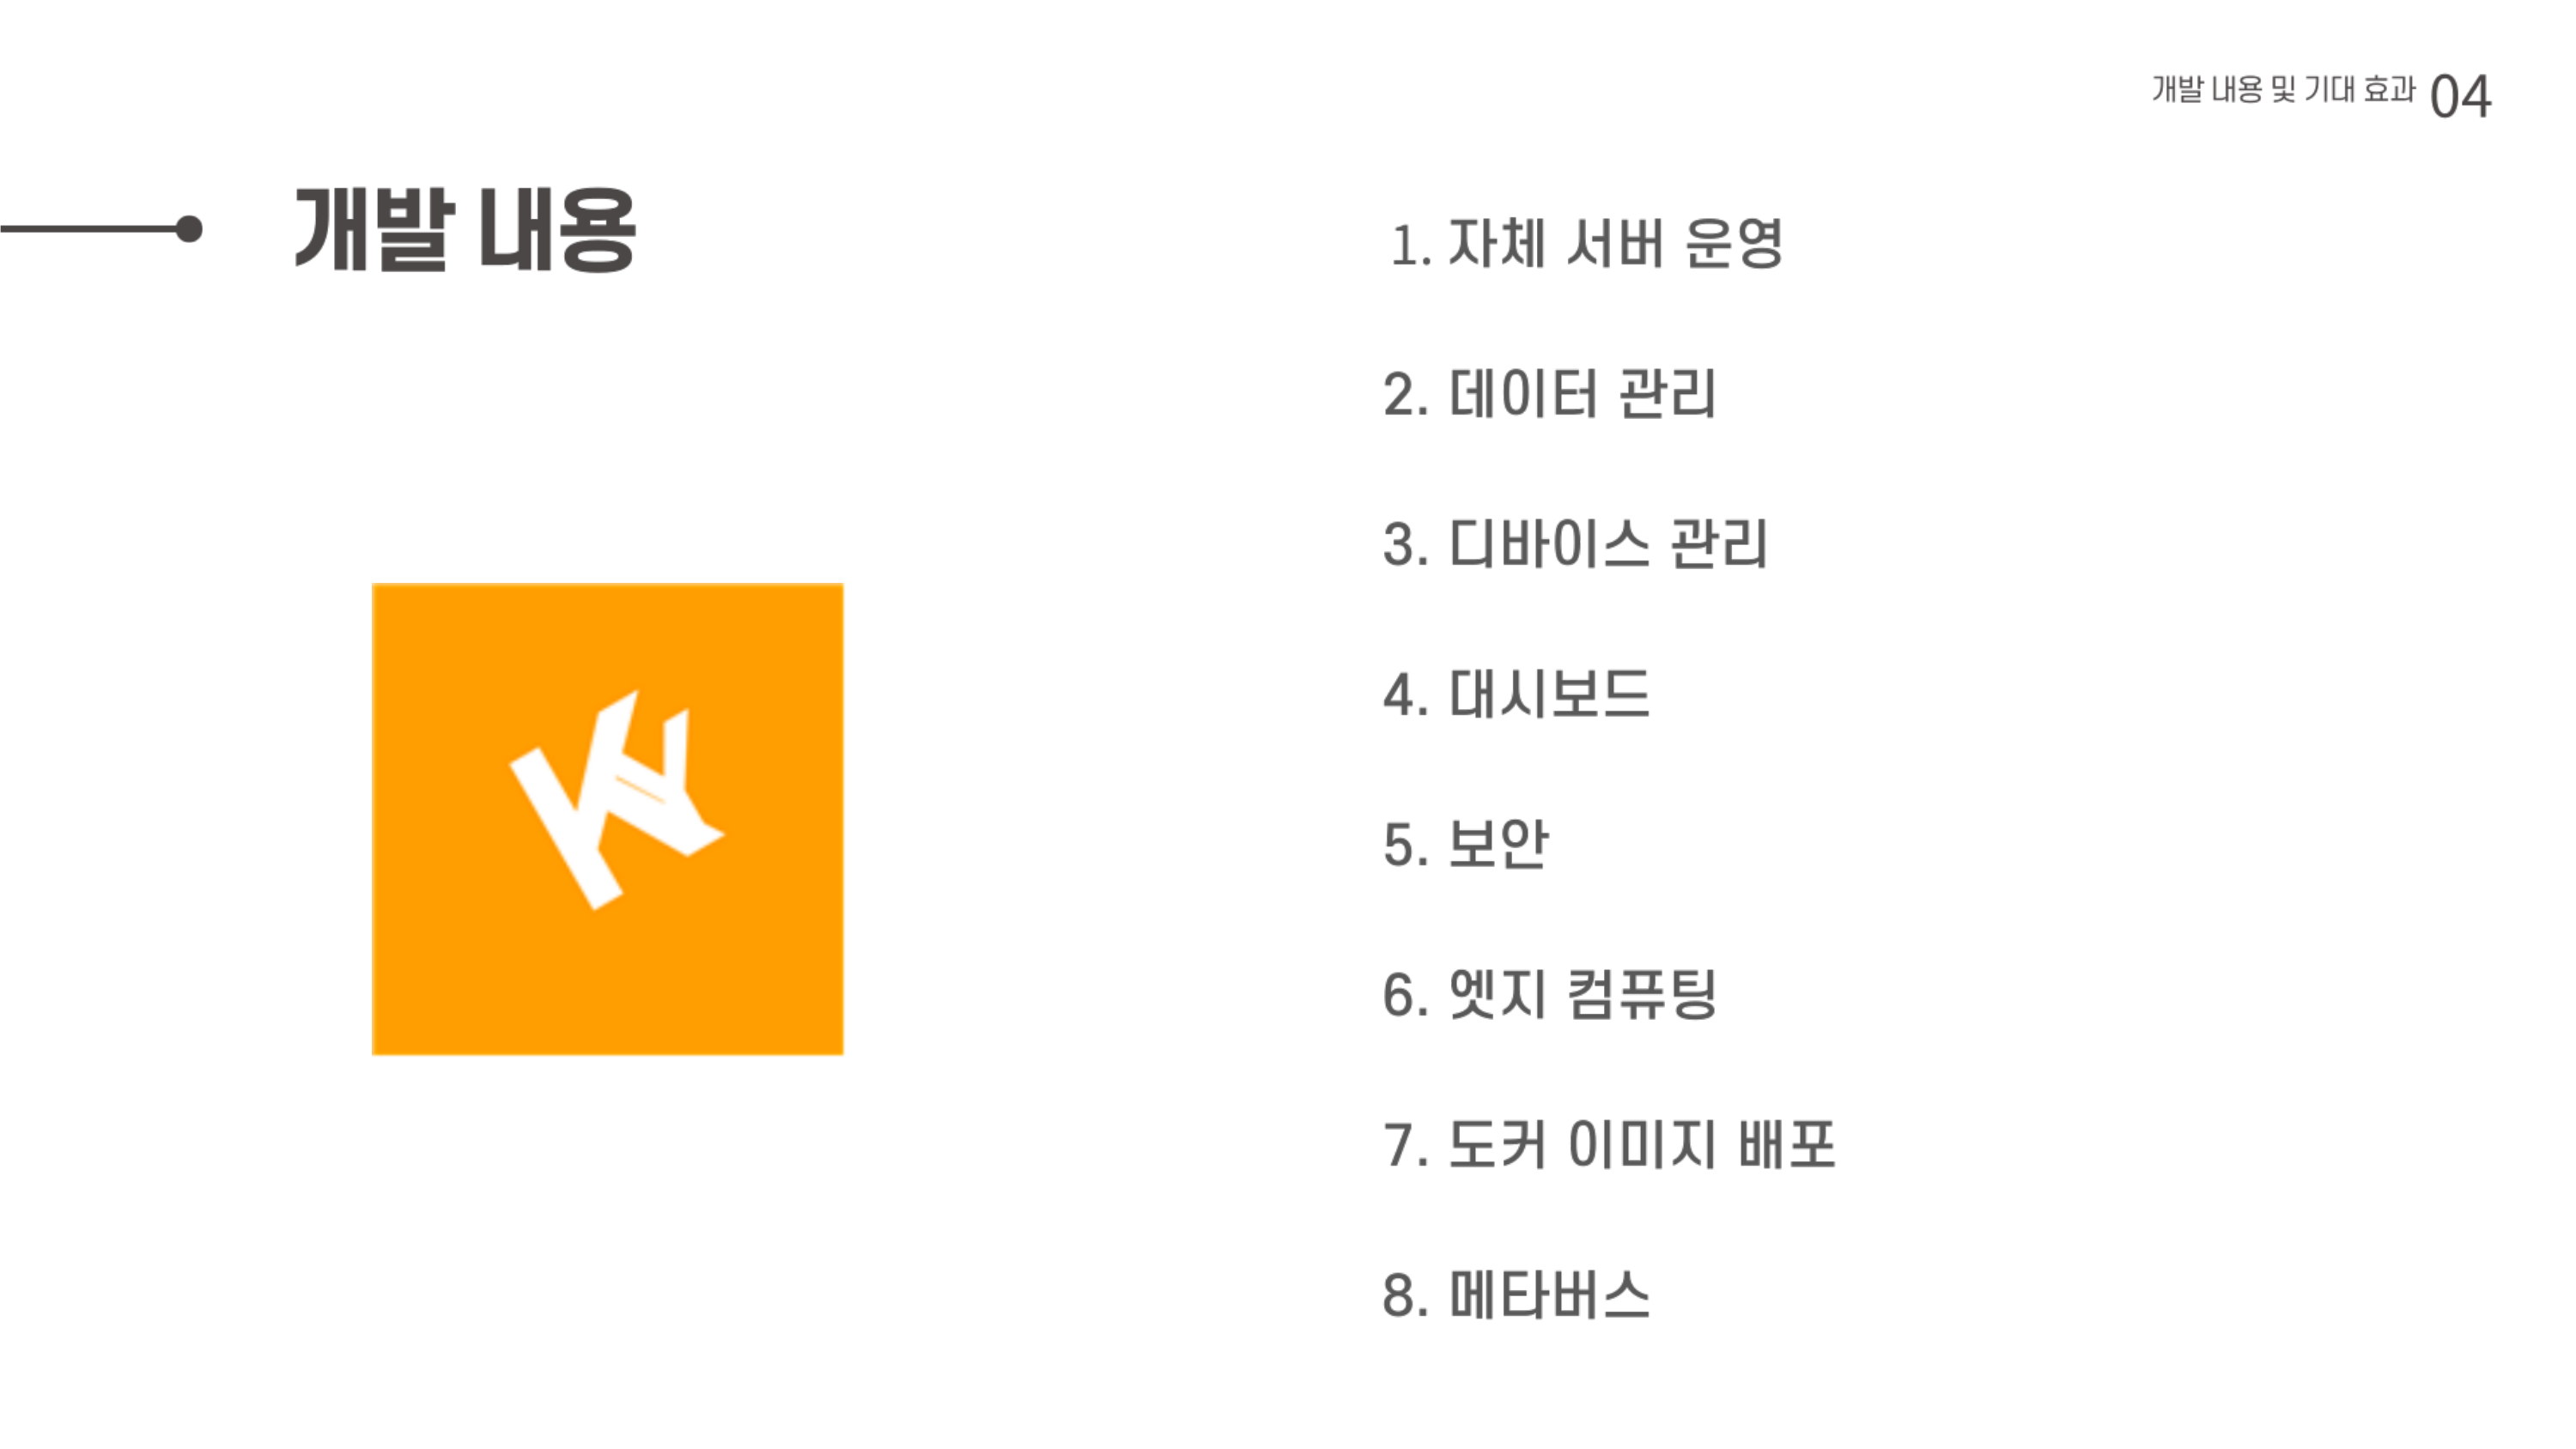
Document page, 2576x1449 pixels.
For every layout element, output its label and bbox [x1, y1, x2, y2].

text_box [371, 583, 847, 1058]
picture [2022, 46, 2522, 146]
picture [276, 152, 691, 315]
text_box [0, 215, 203, 243]
picture [1374, 197, 1870, 1345]
